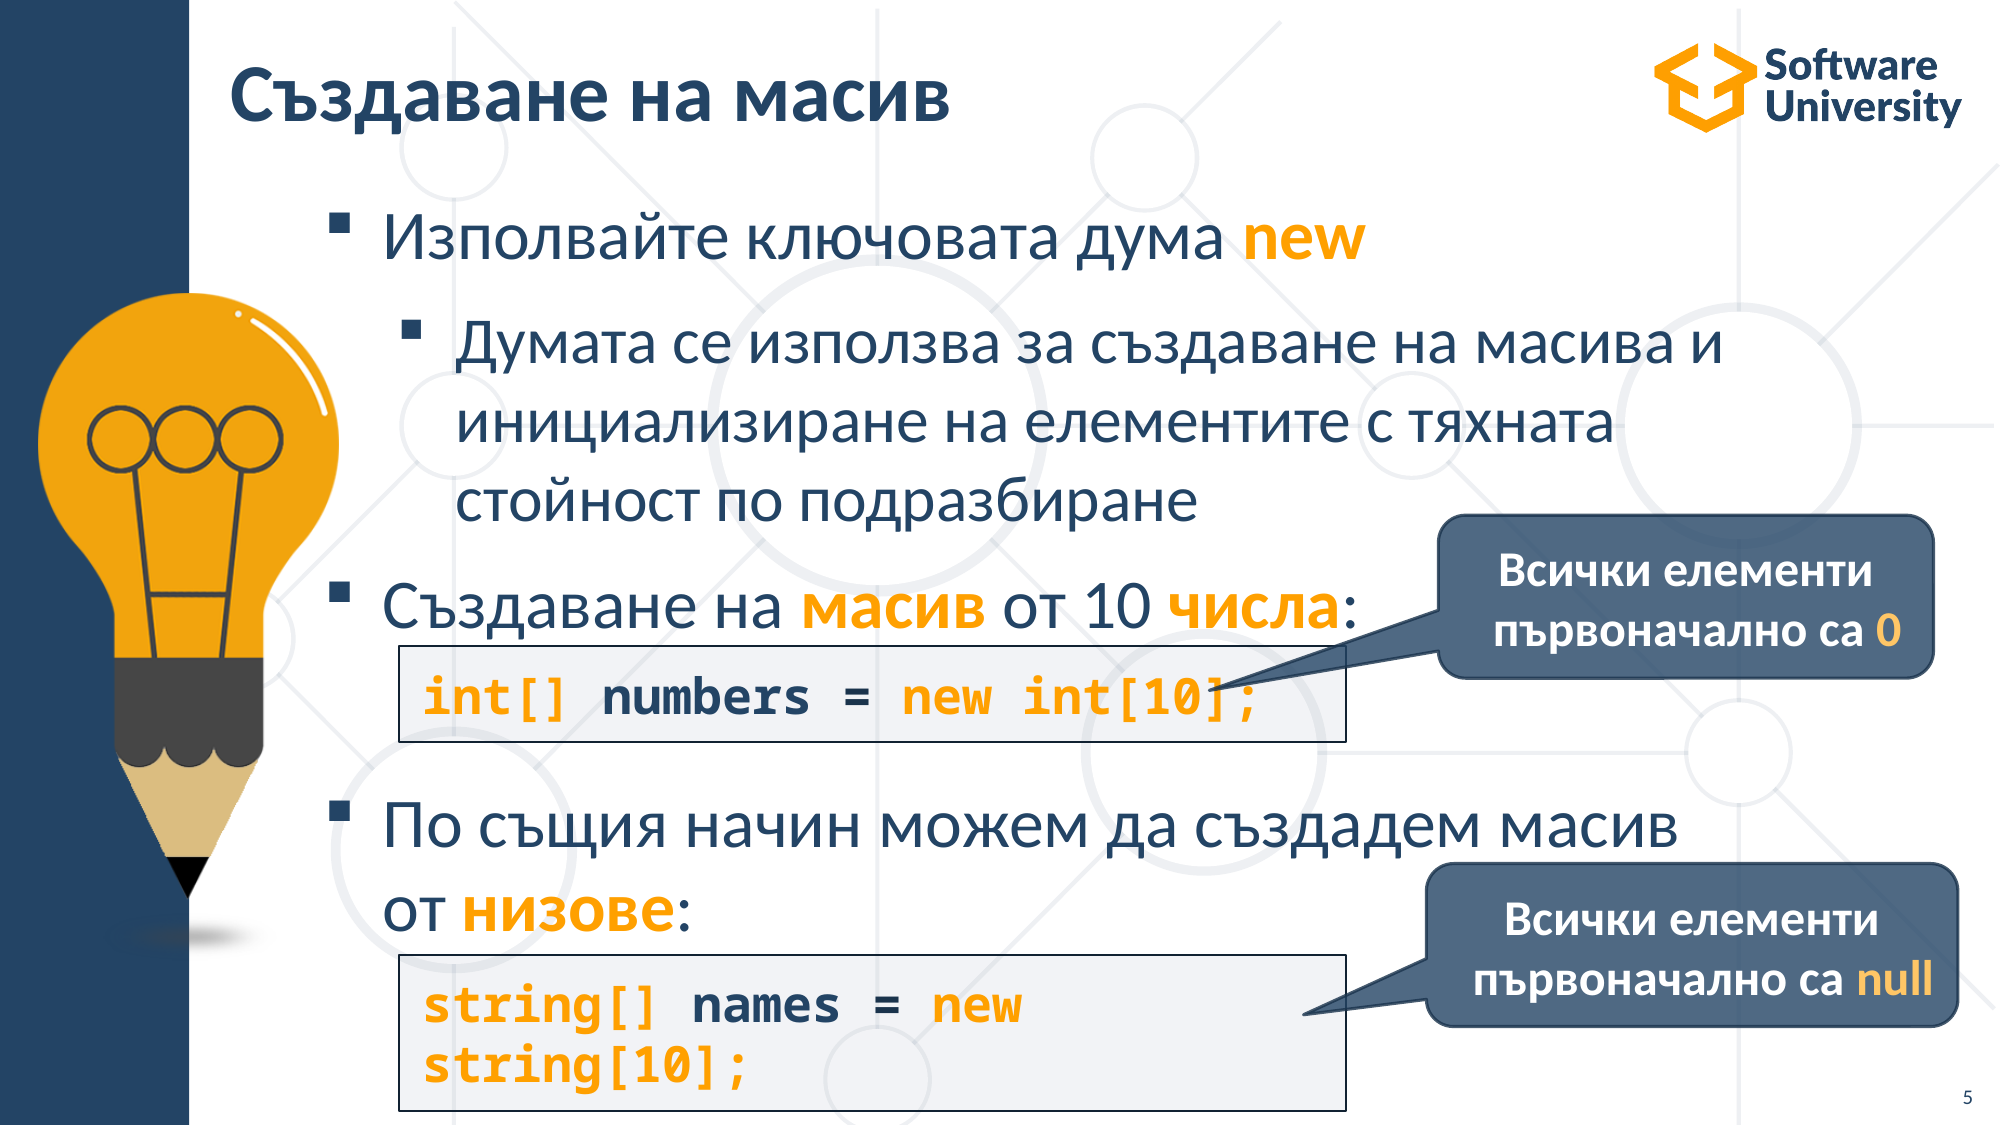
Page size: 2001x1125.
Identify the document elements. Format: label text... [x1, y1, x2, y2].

text_box 5 [1927, 1067, 1989, 1117]
list Изполвайте ключовата дума new Думата се използва за създаване на масива и инициализиране на елементите с тяхната стойност по подразбиране Създаване на масив от 10 числа: По същия начин можем да създадем масив от низове: [306, 183, 1968, 1094]
text_box int[] numbers = new int[10]; [398, 646, 1346, 742]
picture [1641, 31, 1973, 145]
picture [38, 293, 306, 961]
text_box Всички елементи първоначално са 0 [1207, 513, 1936, 693]
text_box string[] names = new string[10]; [398, 955, 1346, 1111]
text_box Всички елементи първоначално са null [1301, 861, 1961, 1029]
title Създаване на масив [212, 16, 1628, 162]
